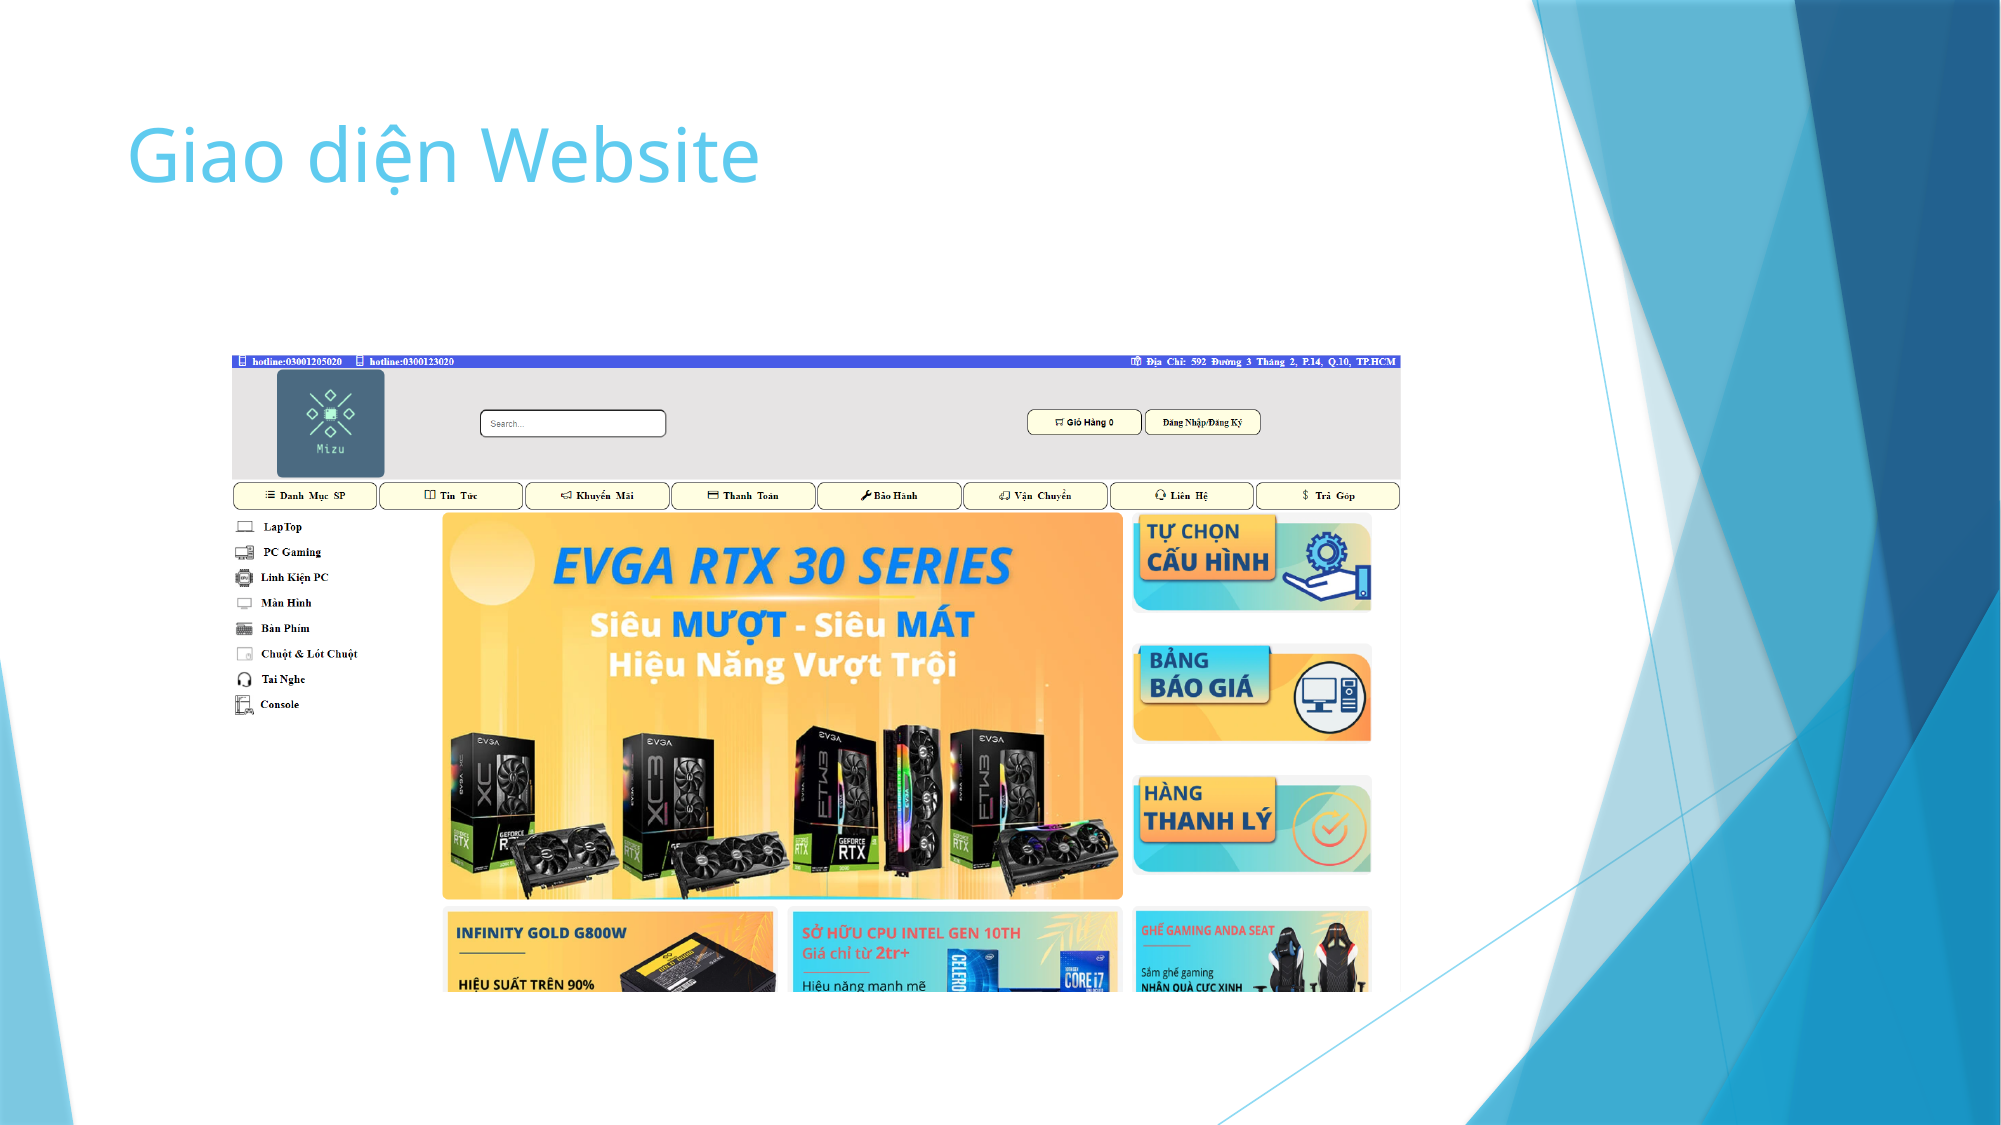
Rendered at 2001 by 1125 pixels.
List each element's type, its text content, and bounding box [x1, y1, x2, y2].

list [231, 353, 1401, 992]
title Giao diện Website [111, 99, 1522, 317]
